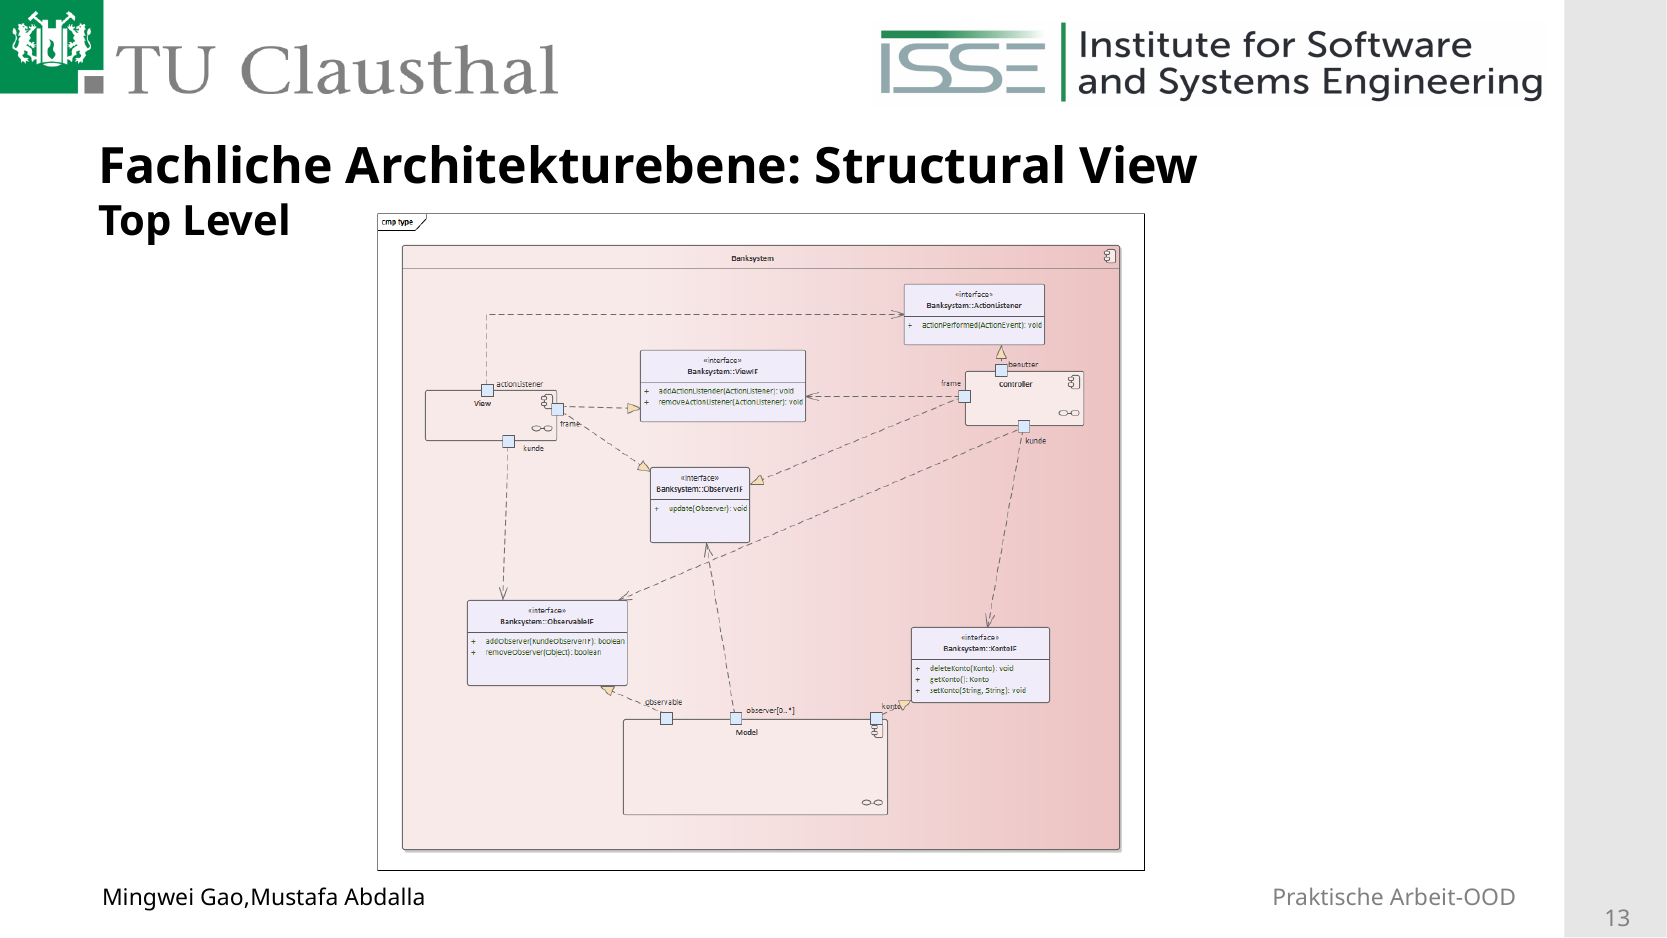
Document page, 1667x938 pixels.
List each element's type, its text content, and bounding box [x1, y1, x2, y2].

picture [872, 22, 1548, 108]
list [372, 208, 1149, 875]
title Fachliche Architekturebene: Structural View Top Level [83, 126, 1531, 216]
picture [0, 0, 558, 94]
